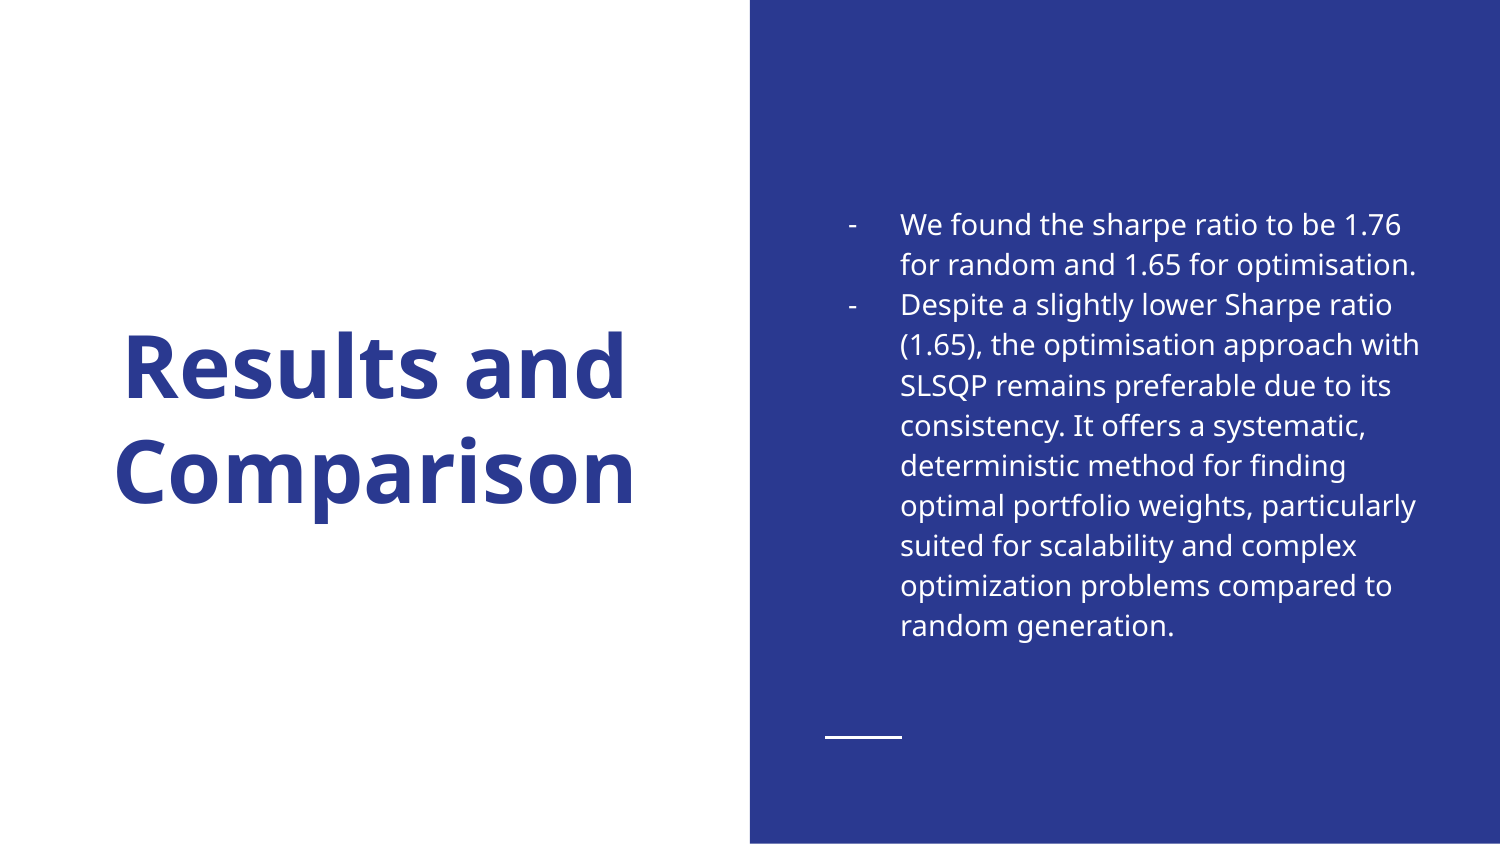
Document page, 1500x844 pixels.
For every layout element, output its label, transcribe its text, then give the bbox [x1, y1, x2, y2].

title Results and Comparison [43, 250, 708, 536]
list We found the sharpe ratio to be 1.76 for random and 1.65 for optimisation. Despite a slightly lower Sharpe ratio (1.65), the optimisation approach with SLSQP remains preferable due to its consistency. It offers a systematic, deterministic method for finding optimal portfolio weights, particularly suited for scalability and complex optimization problems compared to random generation. [810, 118, 1440, 725]
